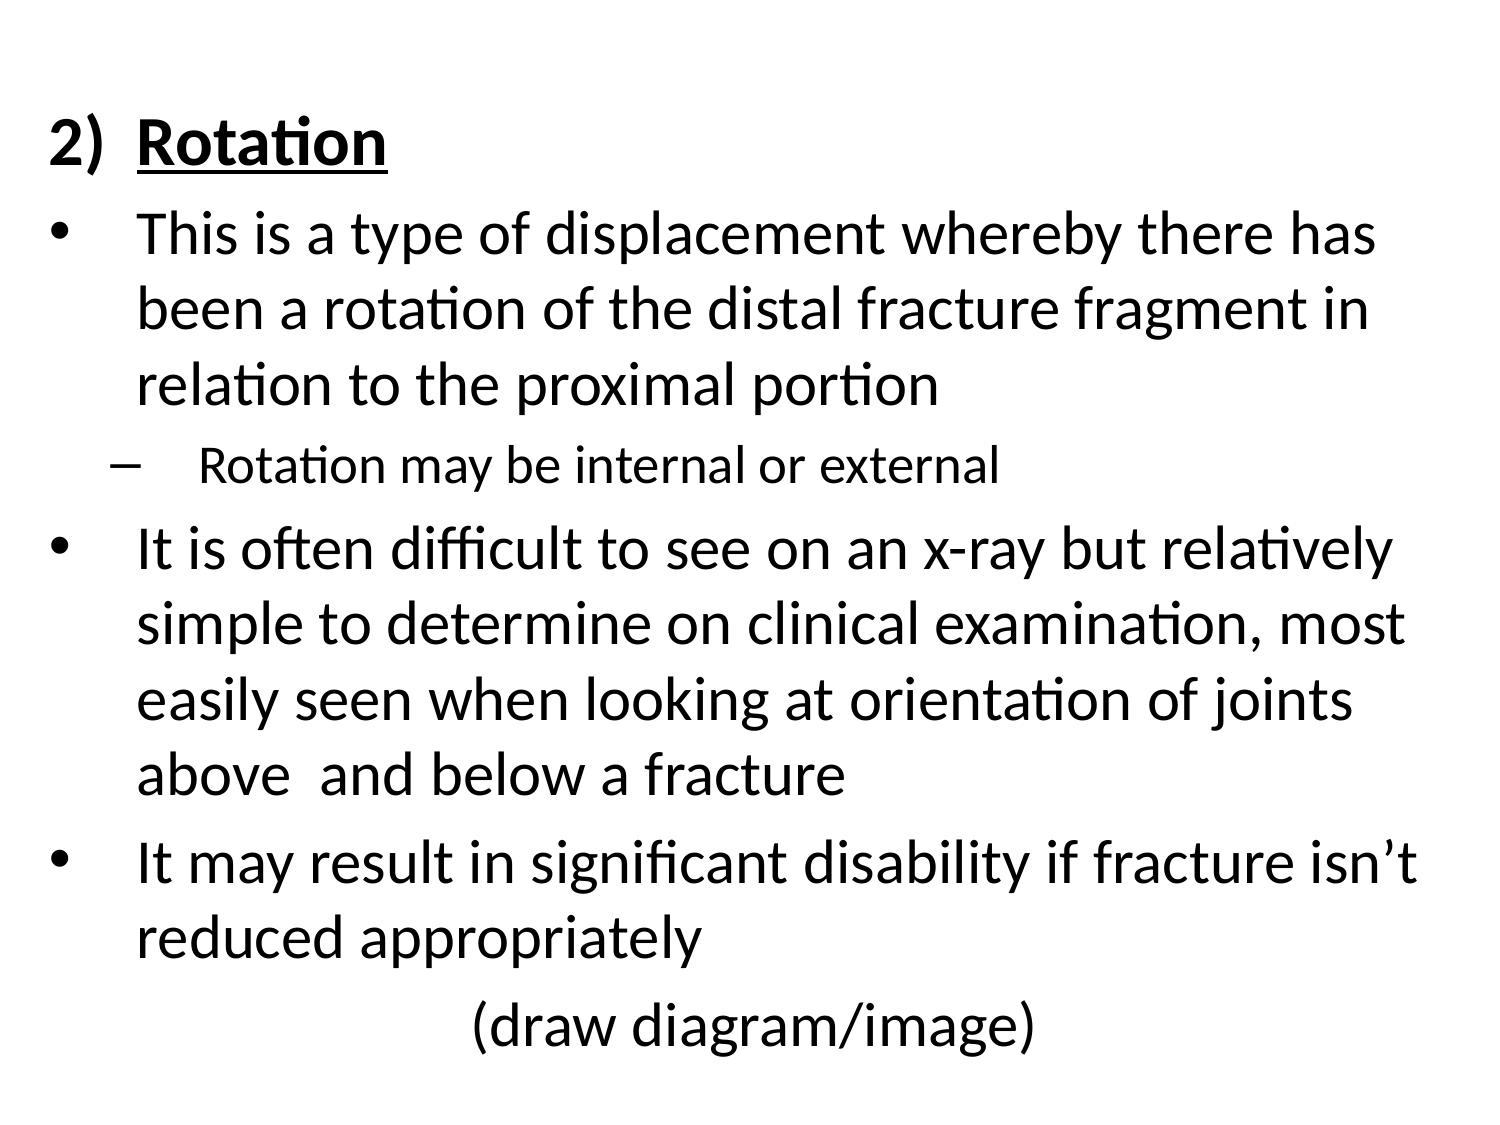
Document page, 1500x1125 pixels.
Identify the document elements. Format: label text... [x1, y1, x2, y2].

list Rotation This is a type of displacement whereby there has been a rotation of the distal fracture fragment in relation to the proximal portion Rotation may be internal or external It is often difficult to see on an x-ray but relatively simple to determine on clinical examination, most easily seen when looking at orientation of joints above and below a fracture It may result in significant disability if fracture isn’t reduced appropriately (draw diagram/image) [24, 87, 1475, 1075]
